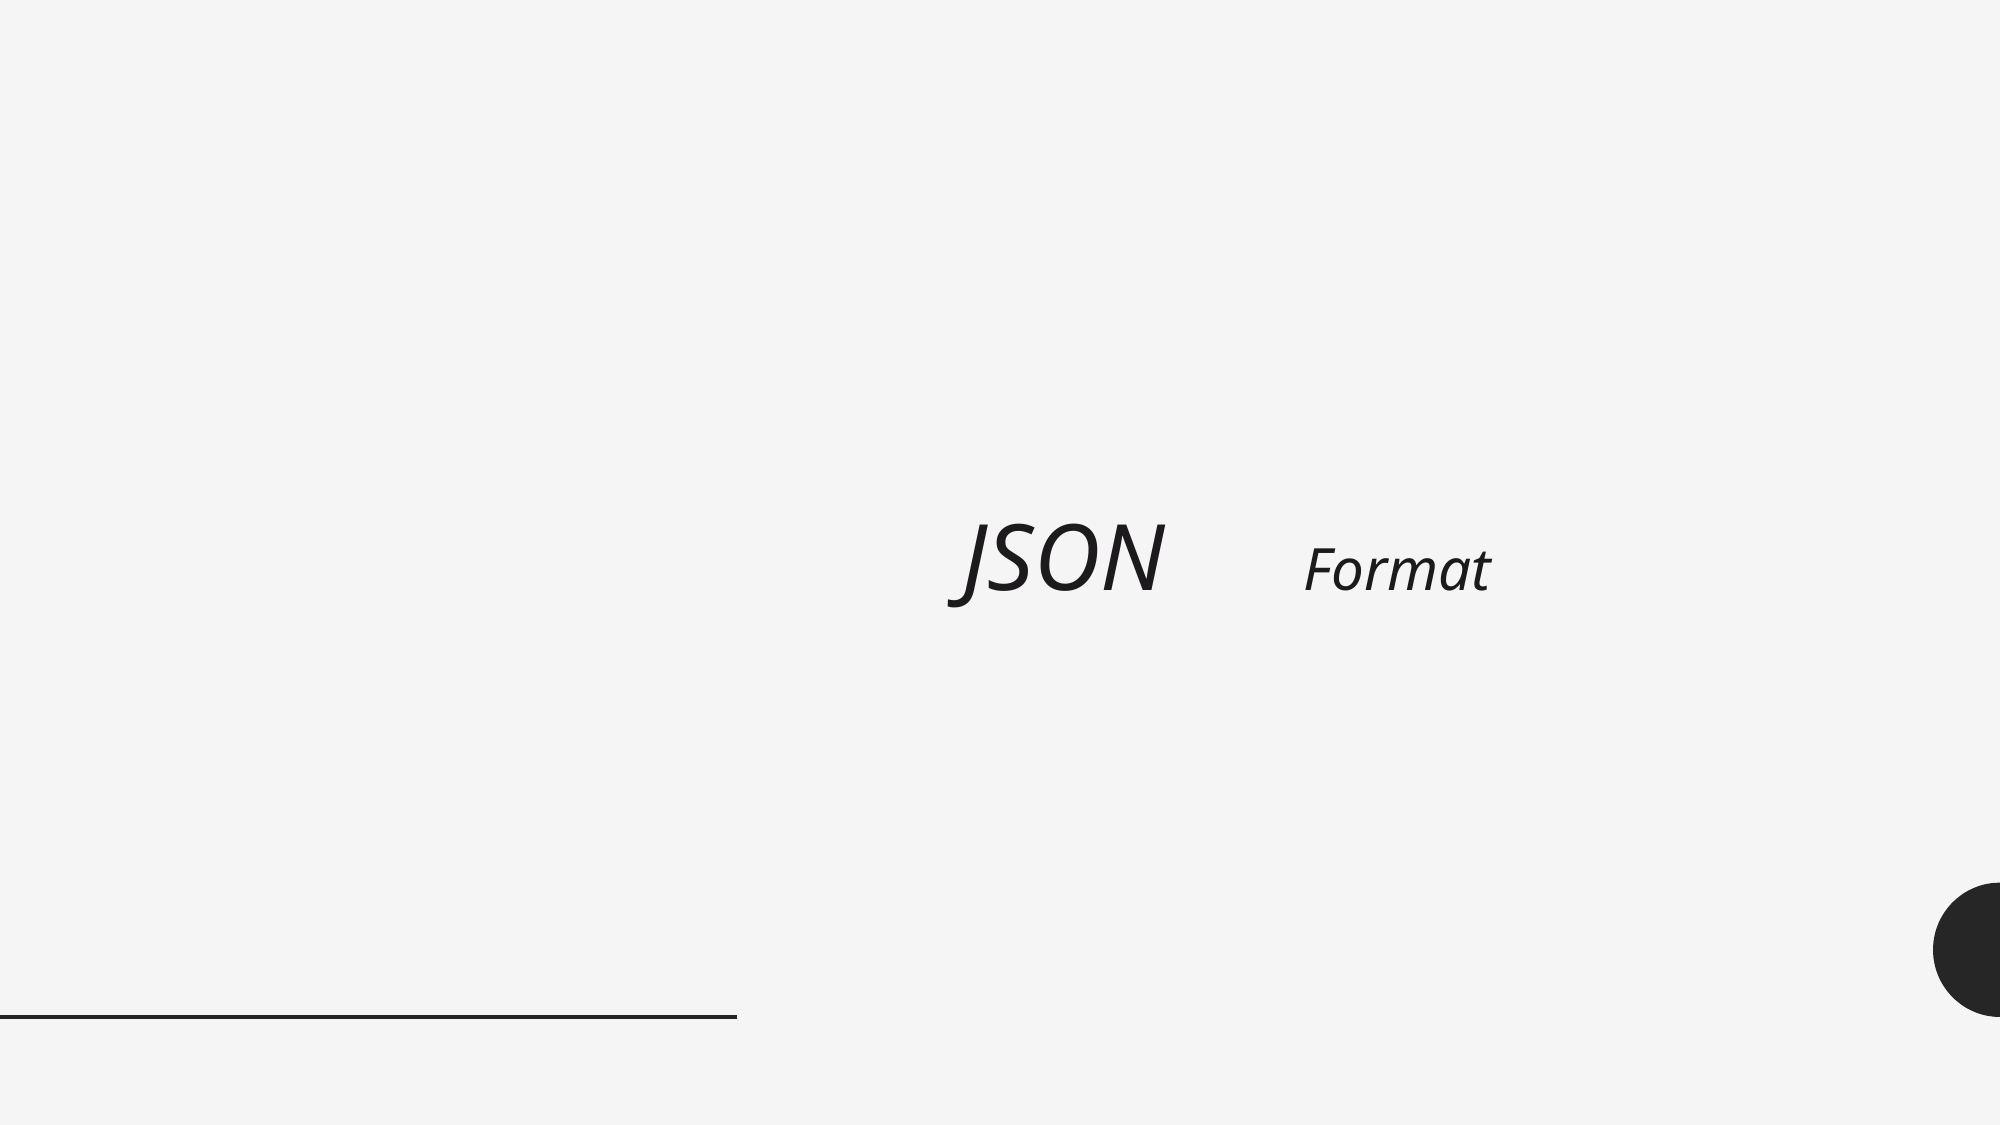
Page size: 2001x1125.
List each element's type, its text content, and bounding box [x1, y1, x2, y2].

title JSON [158, 106, 1181, 1019]
list Format [1288, 106, 1894, 1019]
